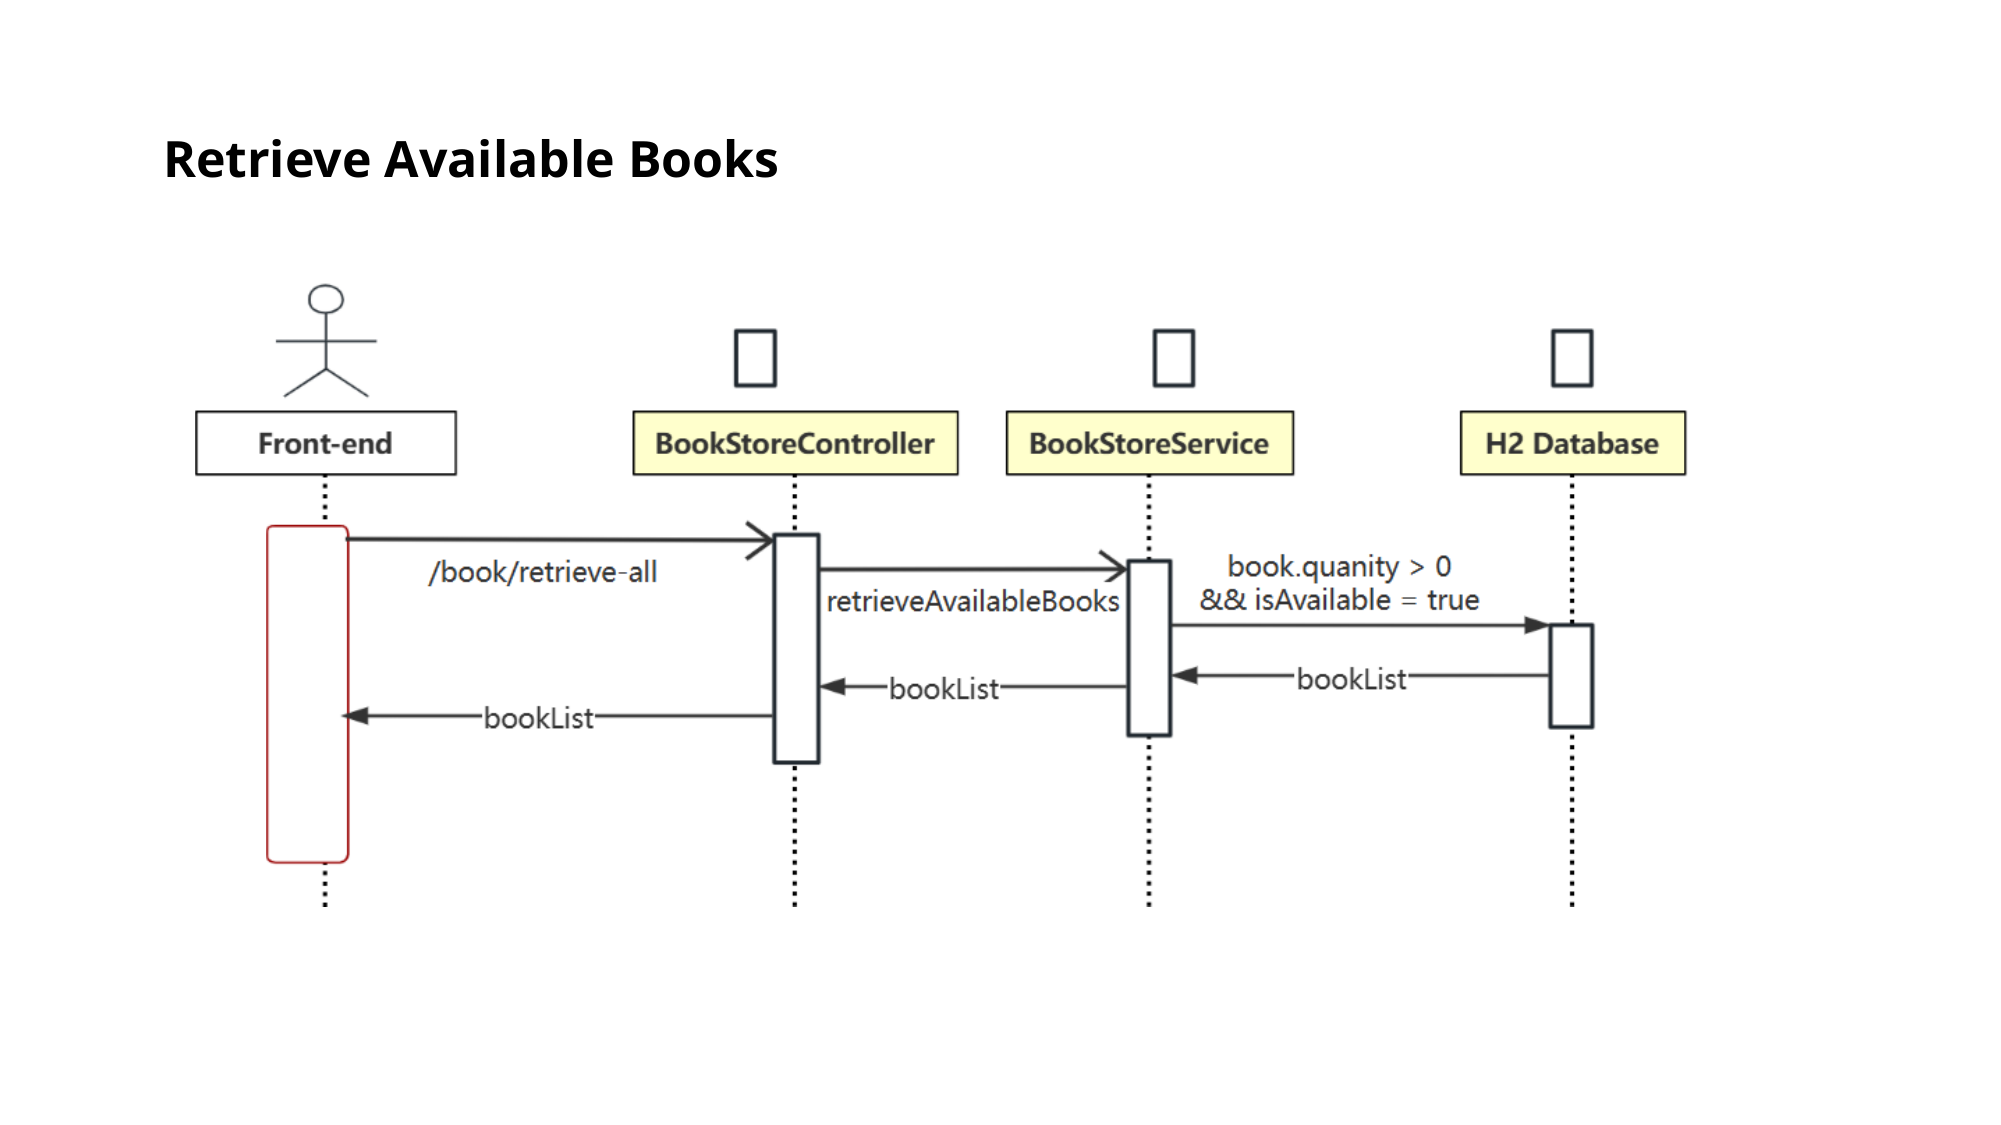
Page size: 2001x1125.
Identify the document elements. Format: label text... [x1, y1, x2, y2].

picture [116, 217, 1846, 907]
title Retrieve Available Books [148, 117, 1649, 196]
